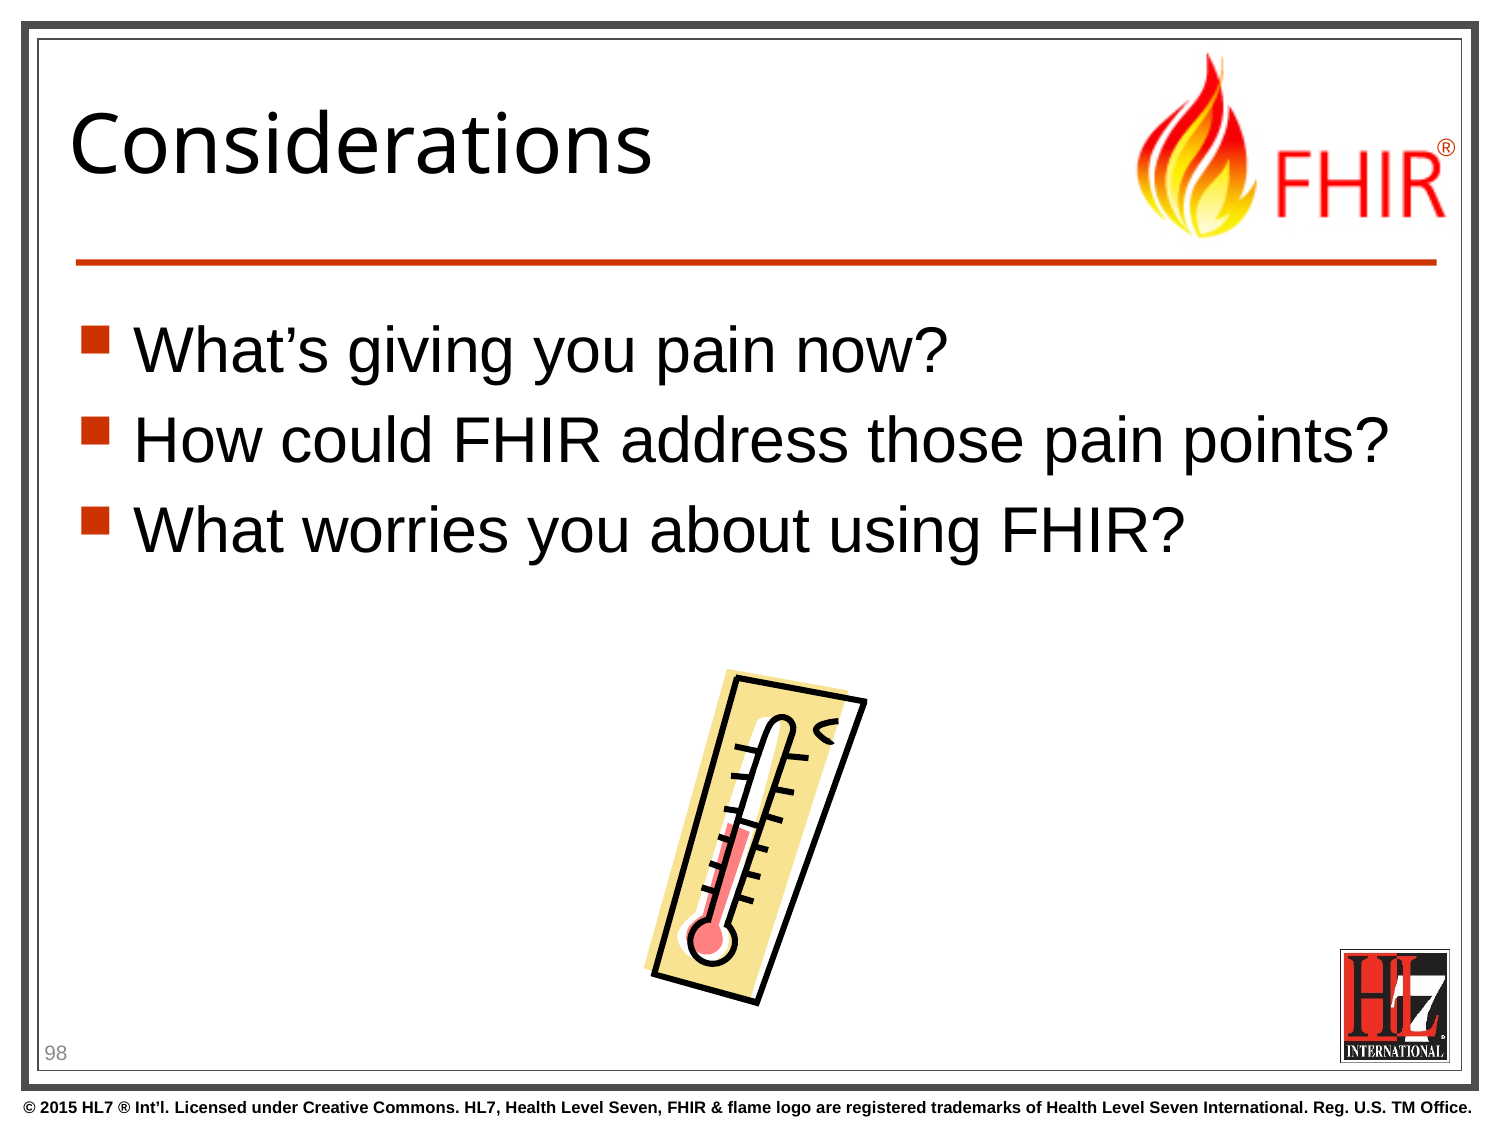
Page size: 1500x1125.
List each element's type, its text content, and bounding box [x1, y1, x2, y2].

picture [1124, 42, 1458, 249]
title Considerations [53, 54, 1128, 244]
list What’s giving you pain now? How could FHIR address those pain points? What worries you about using FHIR? [62, 299, 1438, 1059]
slide_number 98 [29, 1034, 148, 1071]
picture [643, 668, 871, 1010]
picture [1340, 949, 1450, 1063]
